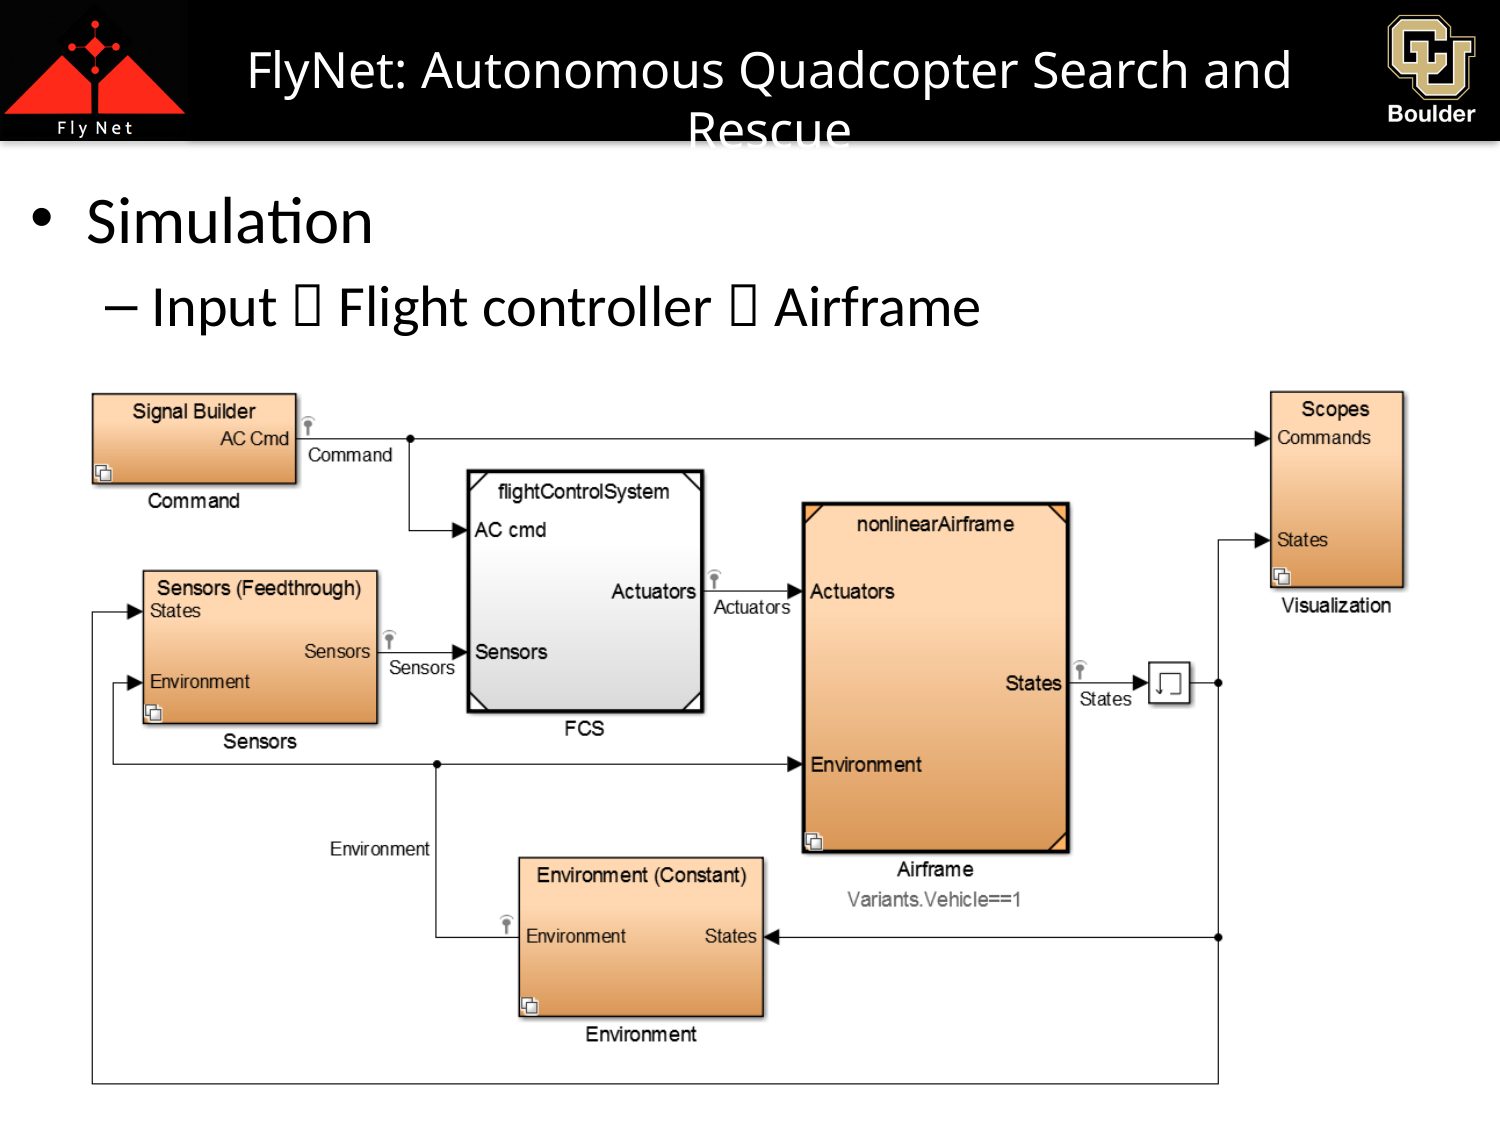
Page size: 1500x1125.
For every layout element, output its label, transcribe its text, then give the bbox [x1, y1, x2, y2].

picture [85, 386, 1415, 1088]
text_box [0, 0, 1500, 139]
list Simulation Input  Flight controller  Airframe [15, 168, 1485, 371]
